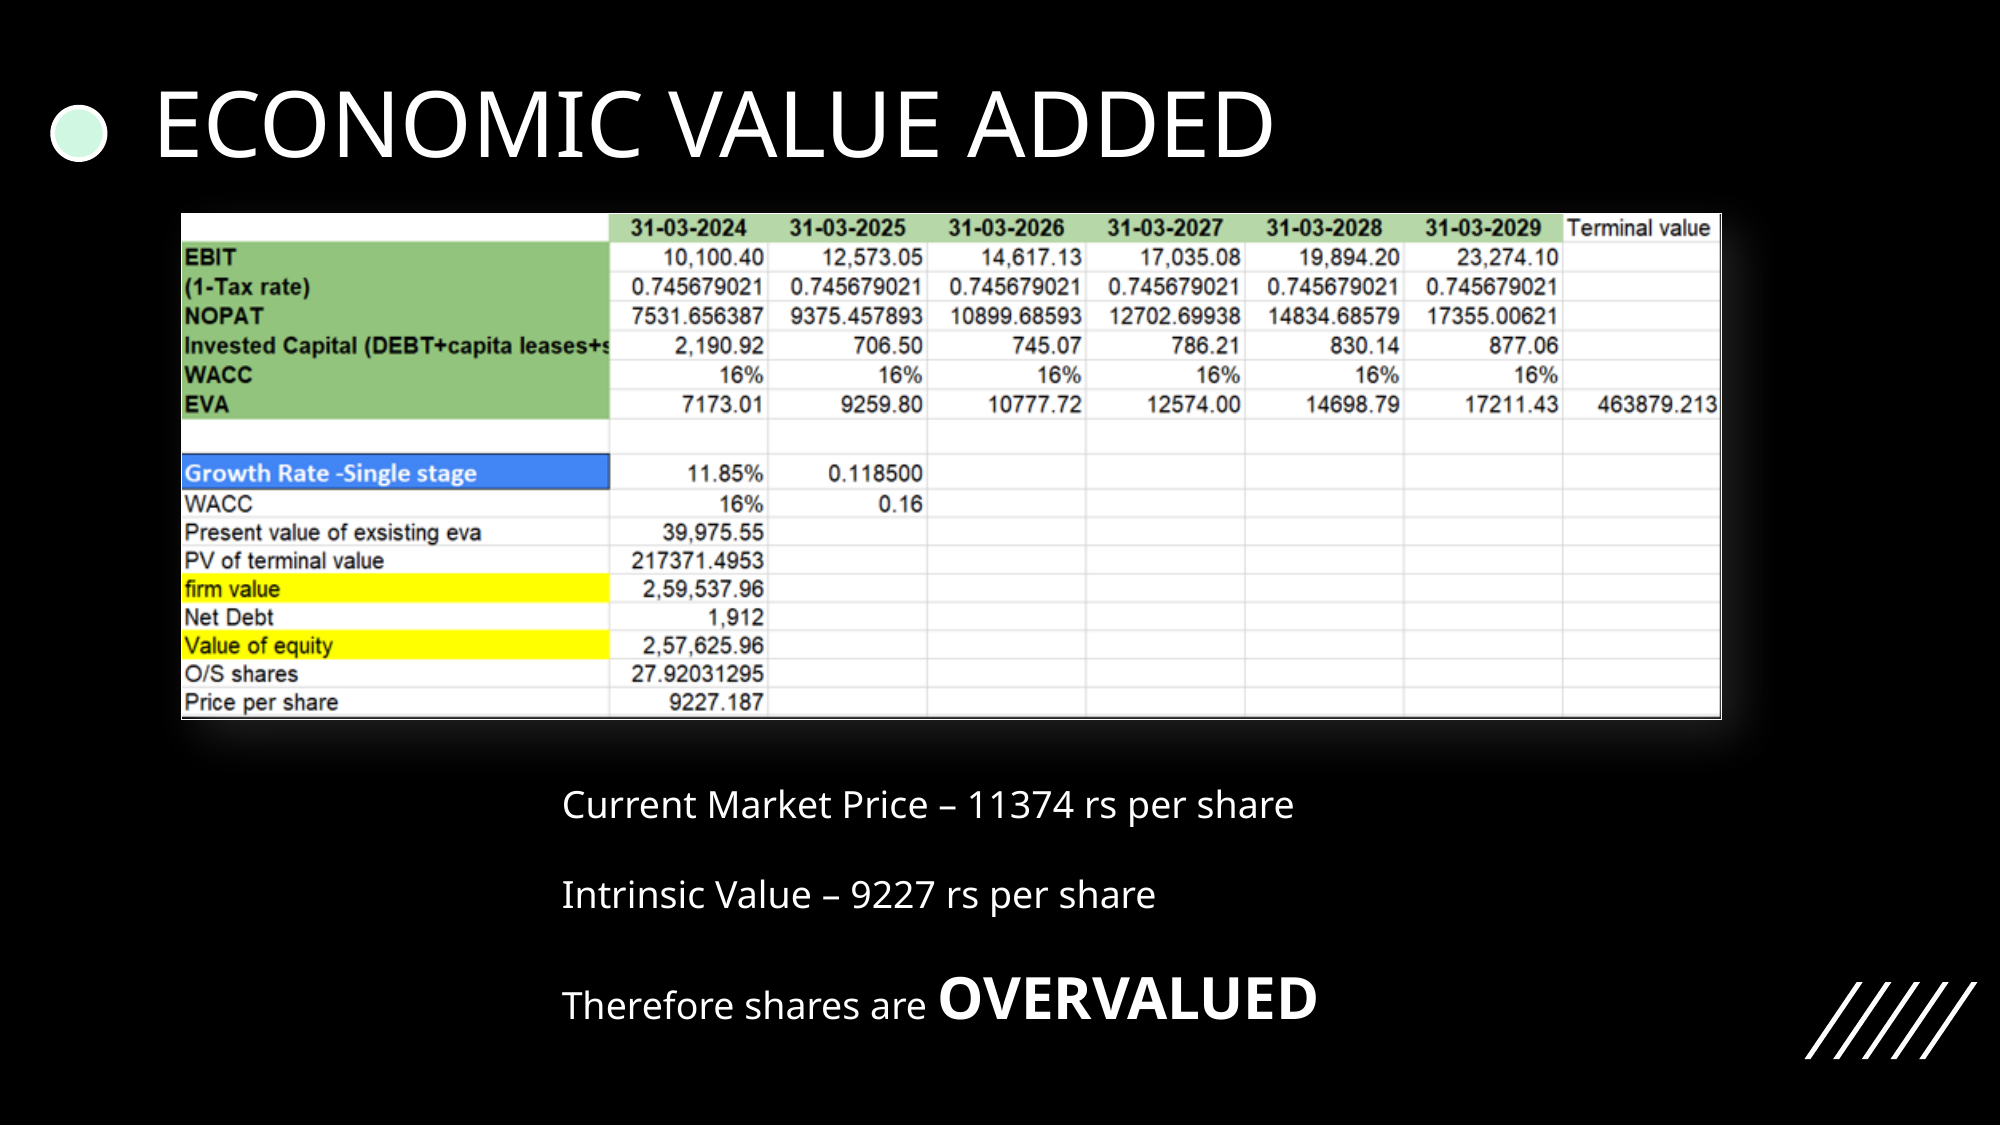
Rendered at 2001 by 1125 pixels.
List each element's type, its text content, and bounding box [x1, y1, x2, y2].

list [181, 213, 1722, 720]
text_box Current Market Price – 11374 rs per share​ ​ Intrinsic Value – 9227 rs per share​ ​ Therefore shares are​ OVERVALUED [546, 773, 1357, 1039]
title ECONOMIC VALUE ADDED [137, 19, 1863, 237]
